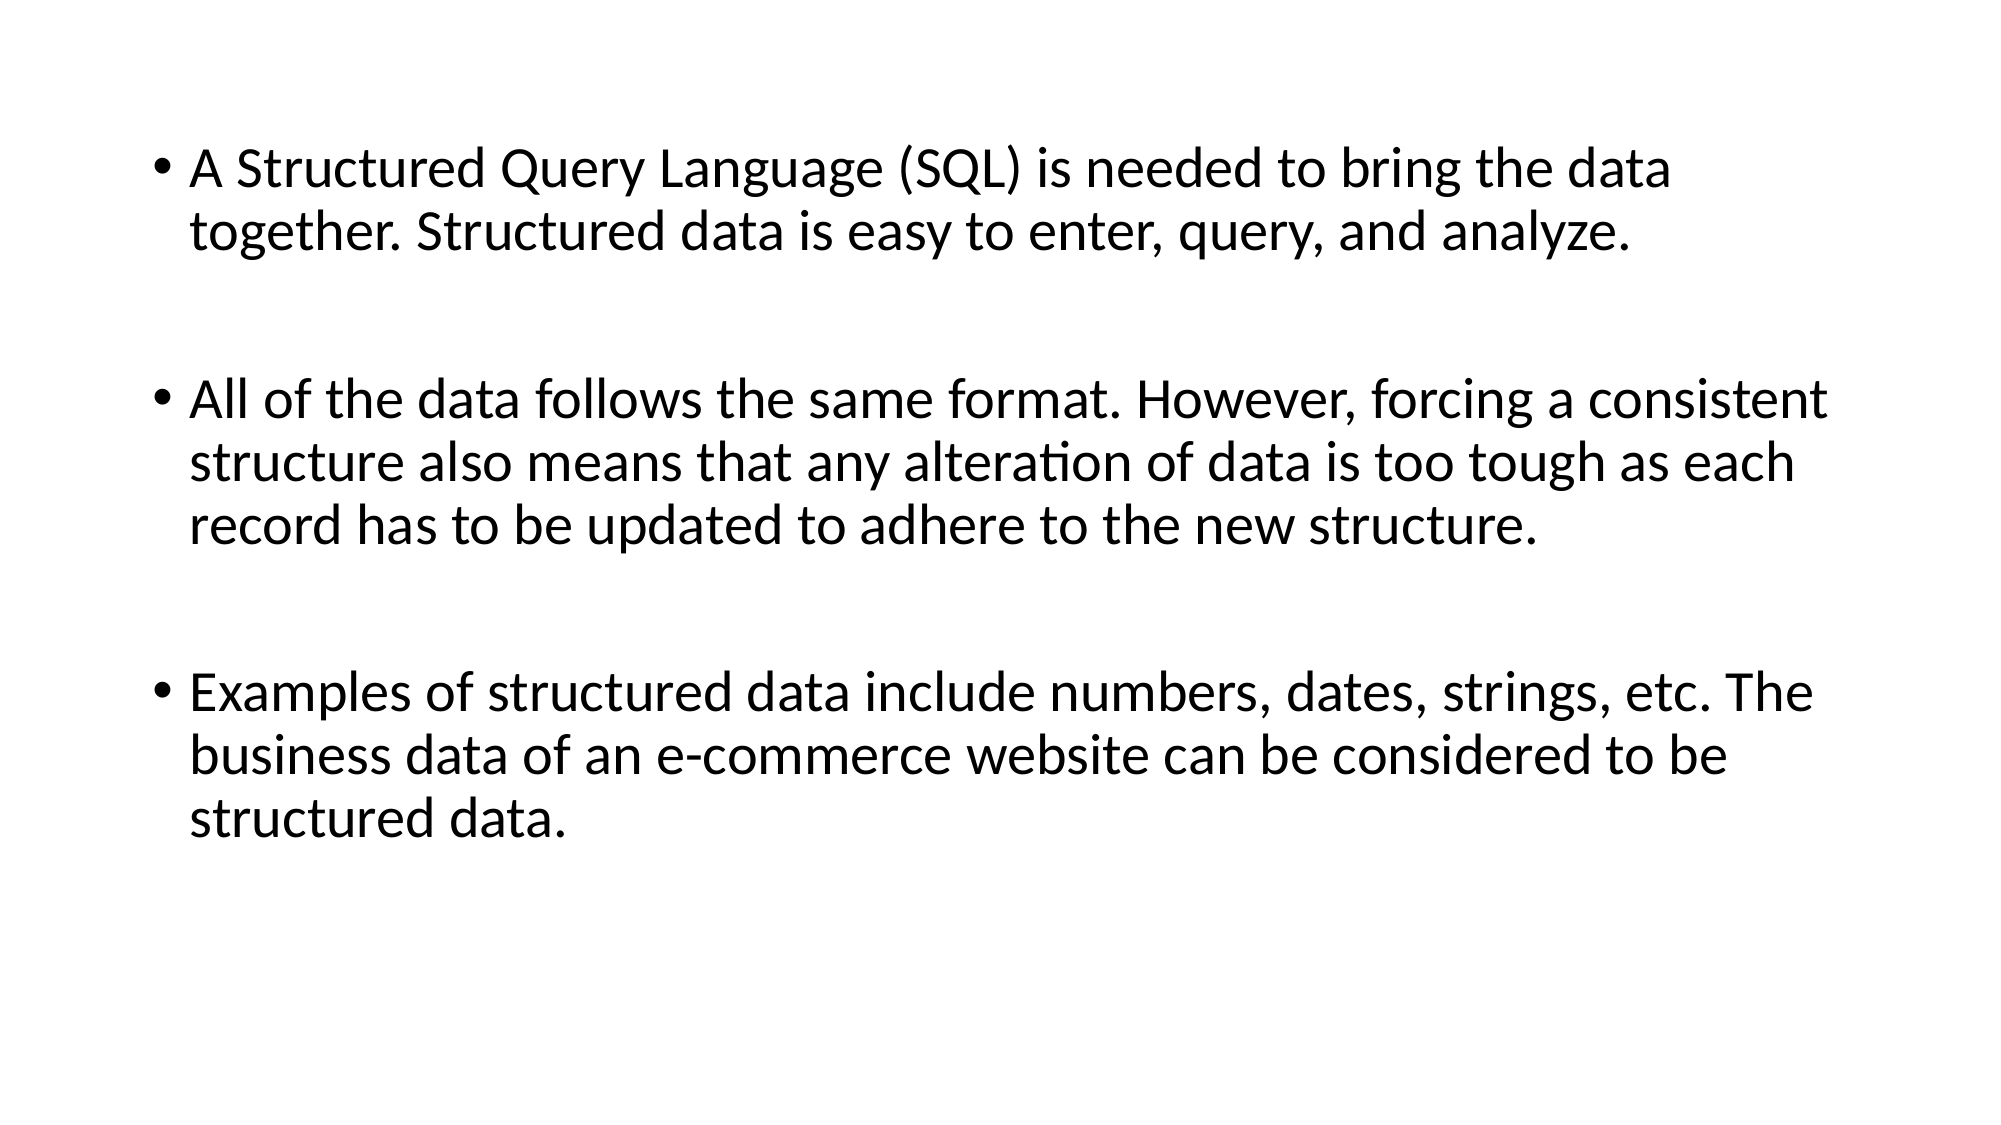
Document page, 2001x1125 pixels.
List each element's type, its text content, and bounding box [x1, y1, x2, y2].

list A Structured Query Language (SQL) is needed to bring the data together. Structured data is easy to enter, query, and analyze. All of the data follows the same format. However, forcing a consistent structure also means that any alteration of data is too tough as each record has to be updated to adhere to the new structure. Examples of structured data include numbers, dates, strings, etc. The business data of an e-commerce website can be considered to be structured data. [137, 129, 1863, 1014]
